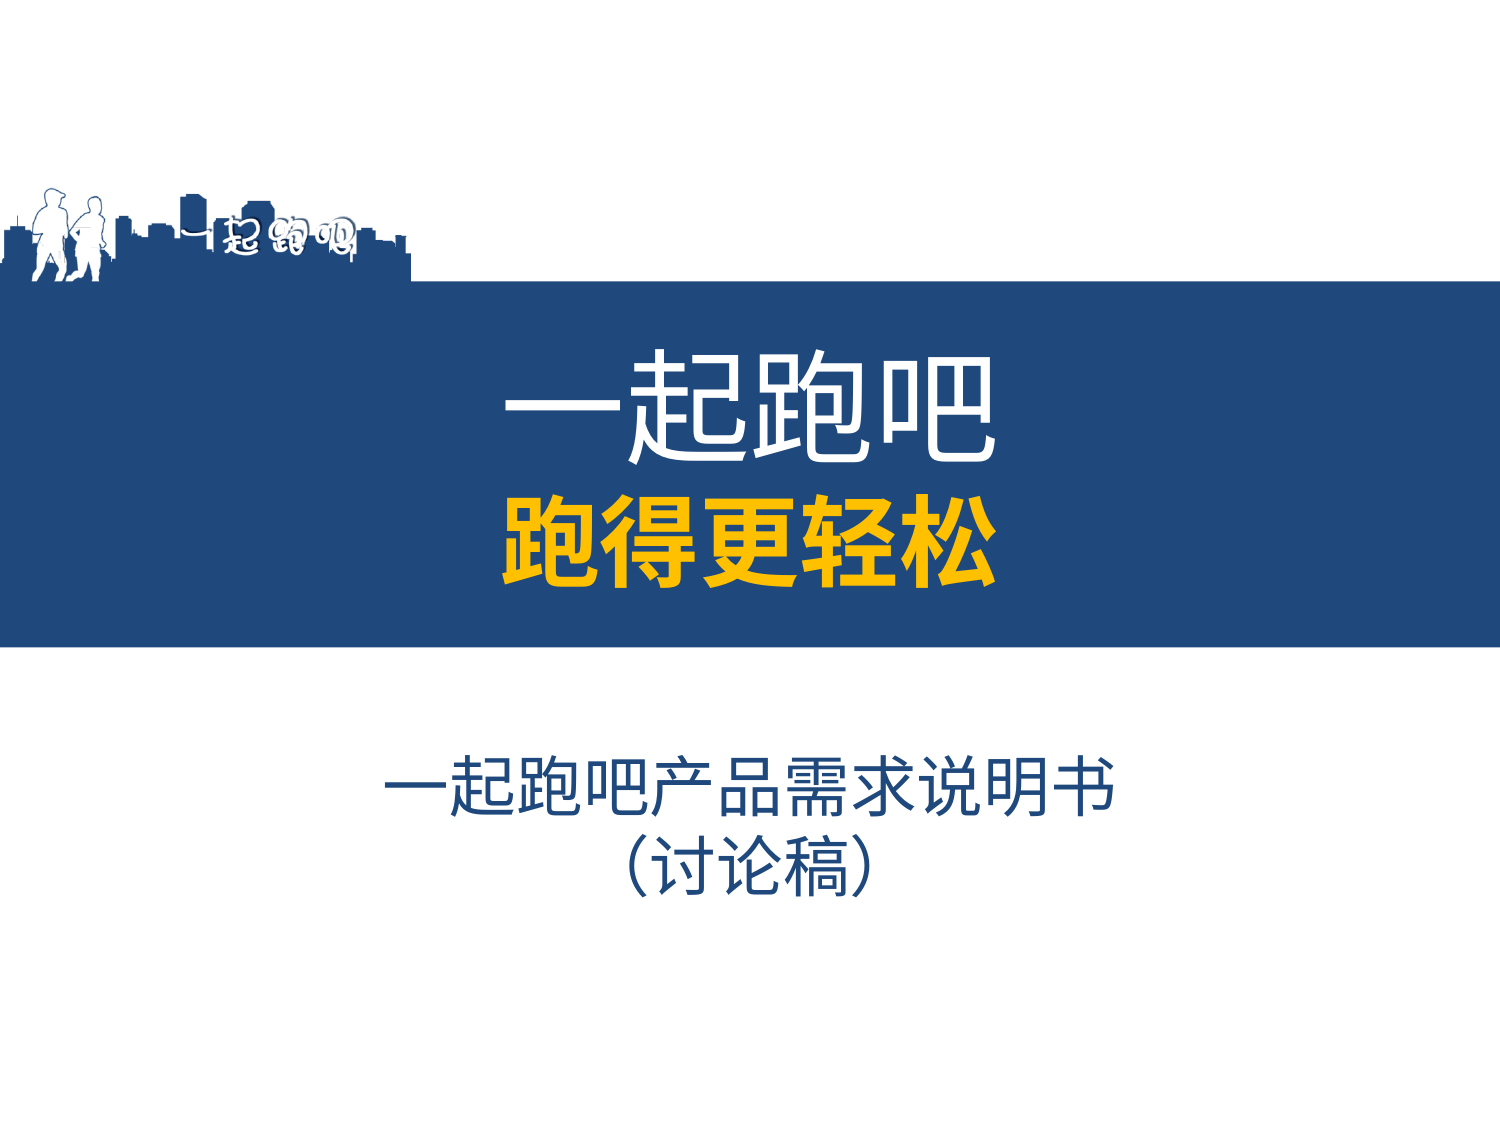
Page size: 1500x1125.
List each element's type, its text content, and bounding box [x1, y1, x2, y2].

subtitle 一起跑吧产品需求说明书 （讨论稿） [0, 656, 1500, 868]
picture [0, 187, 411, 285]
title 一起跑吧 跑得更轻松 [0, 281, 1500, 648]
